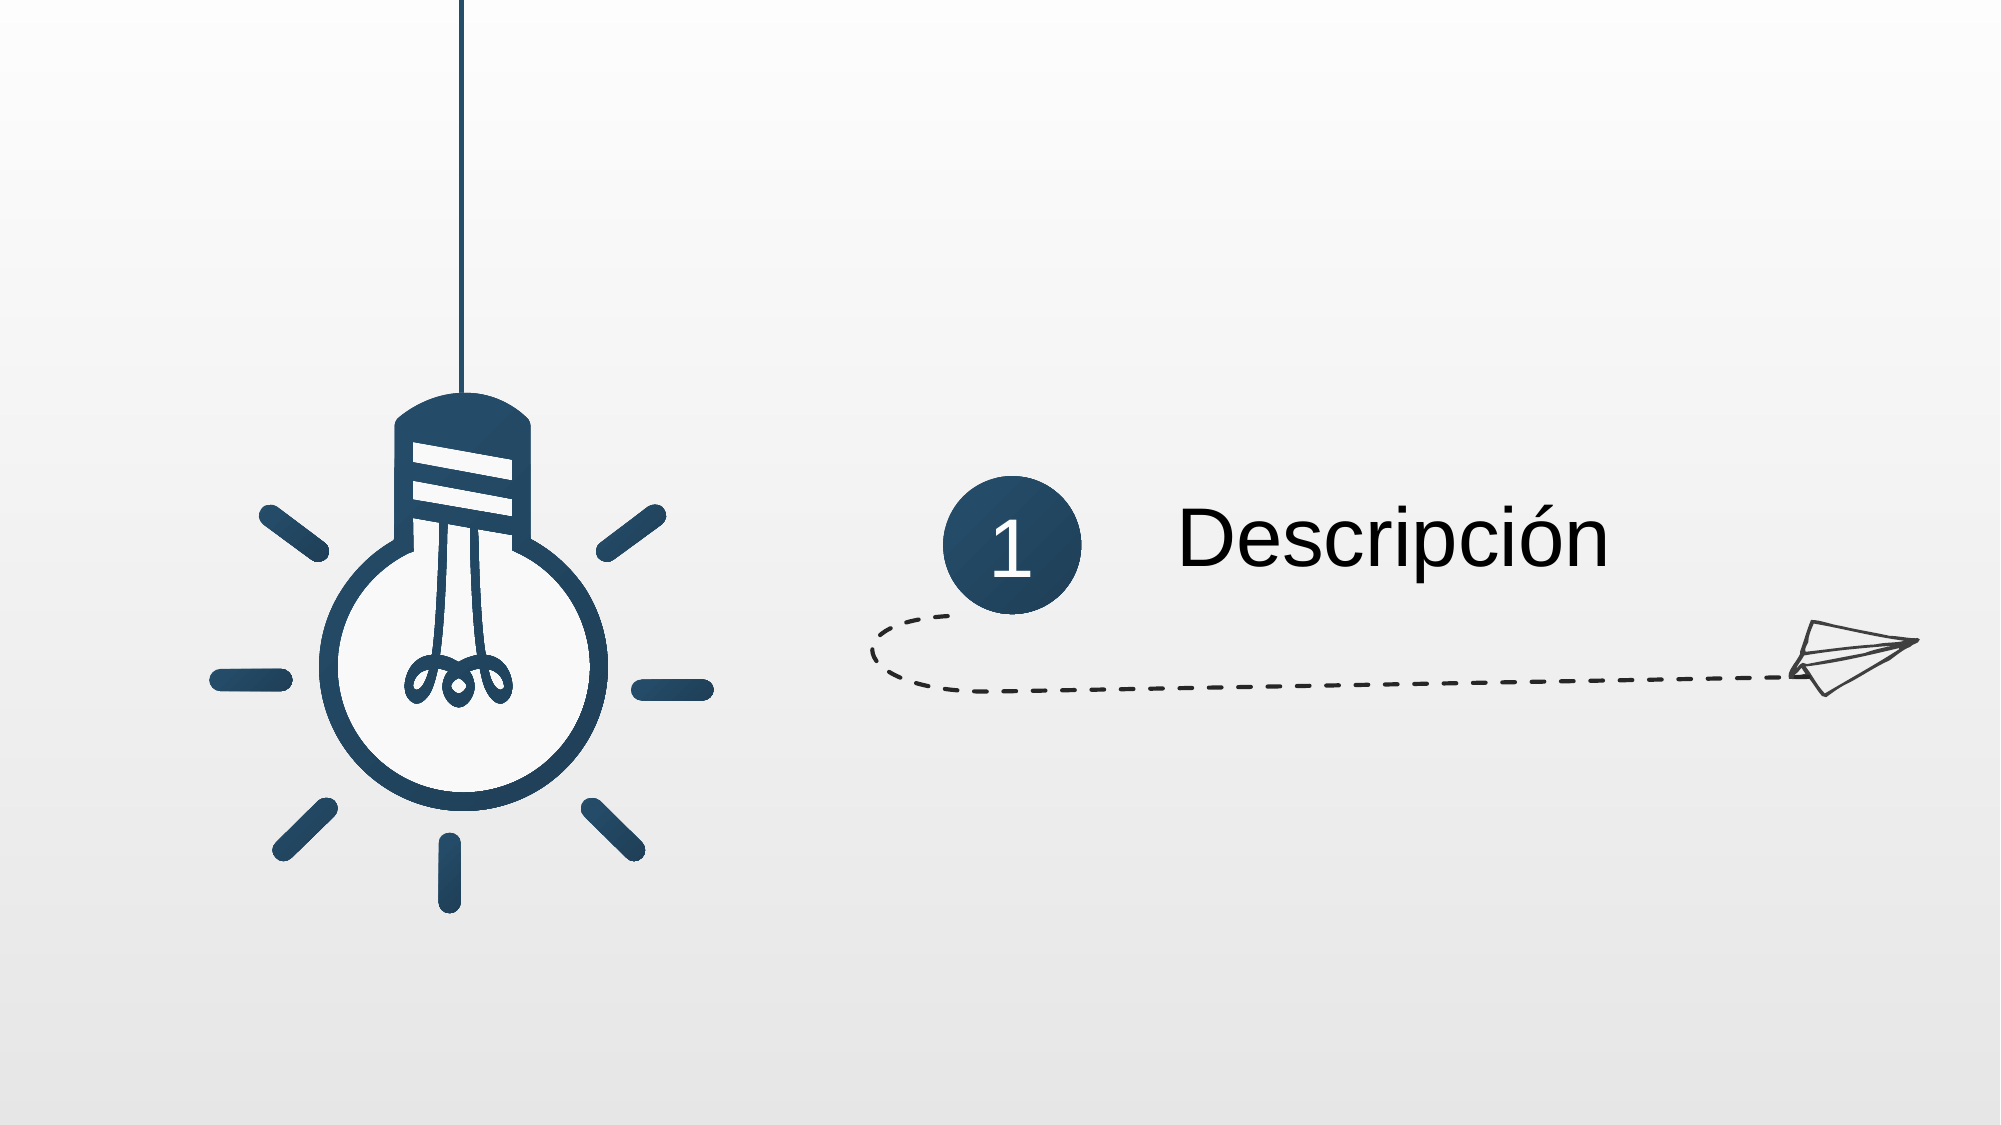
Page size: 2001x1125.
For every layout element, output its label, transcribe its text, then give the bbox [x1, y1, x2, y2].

text_box Descripción [1161, 476, 1973, 592]
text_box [942, 475, 1082, 615]
text_box [1788, 619, 1920, 698]
text_box [872, 616, 1818, 692]
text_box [209, 0, 714, 914]
